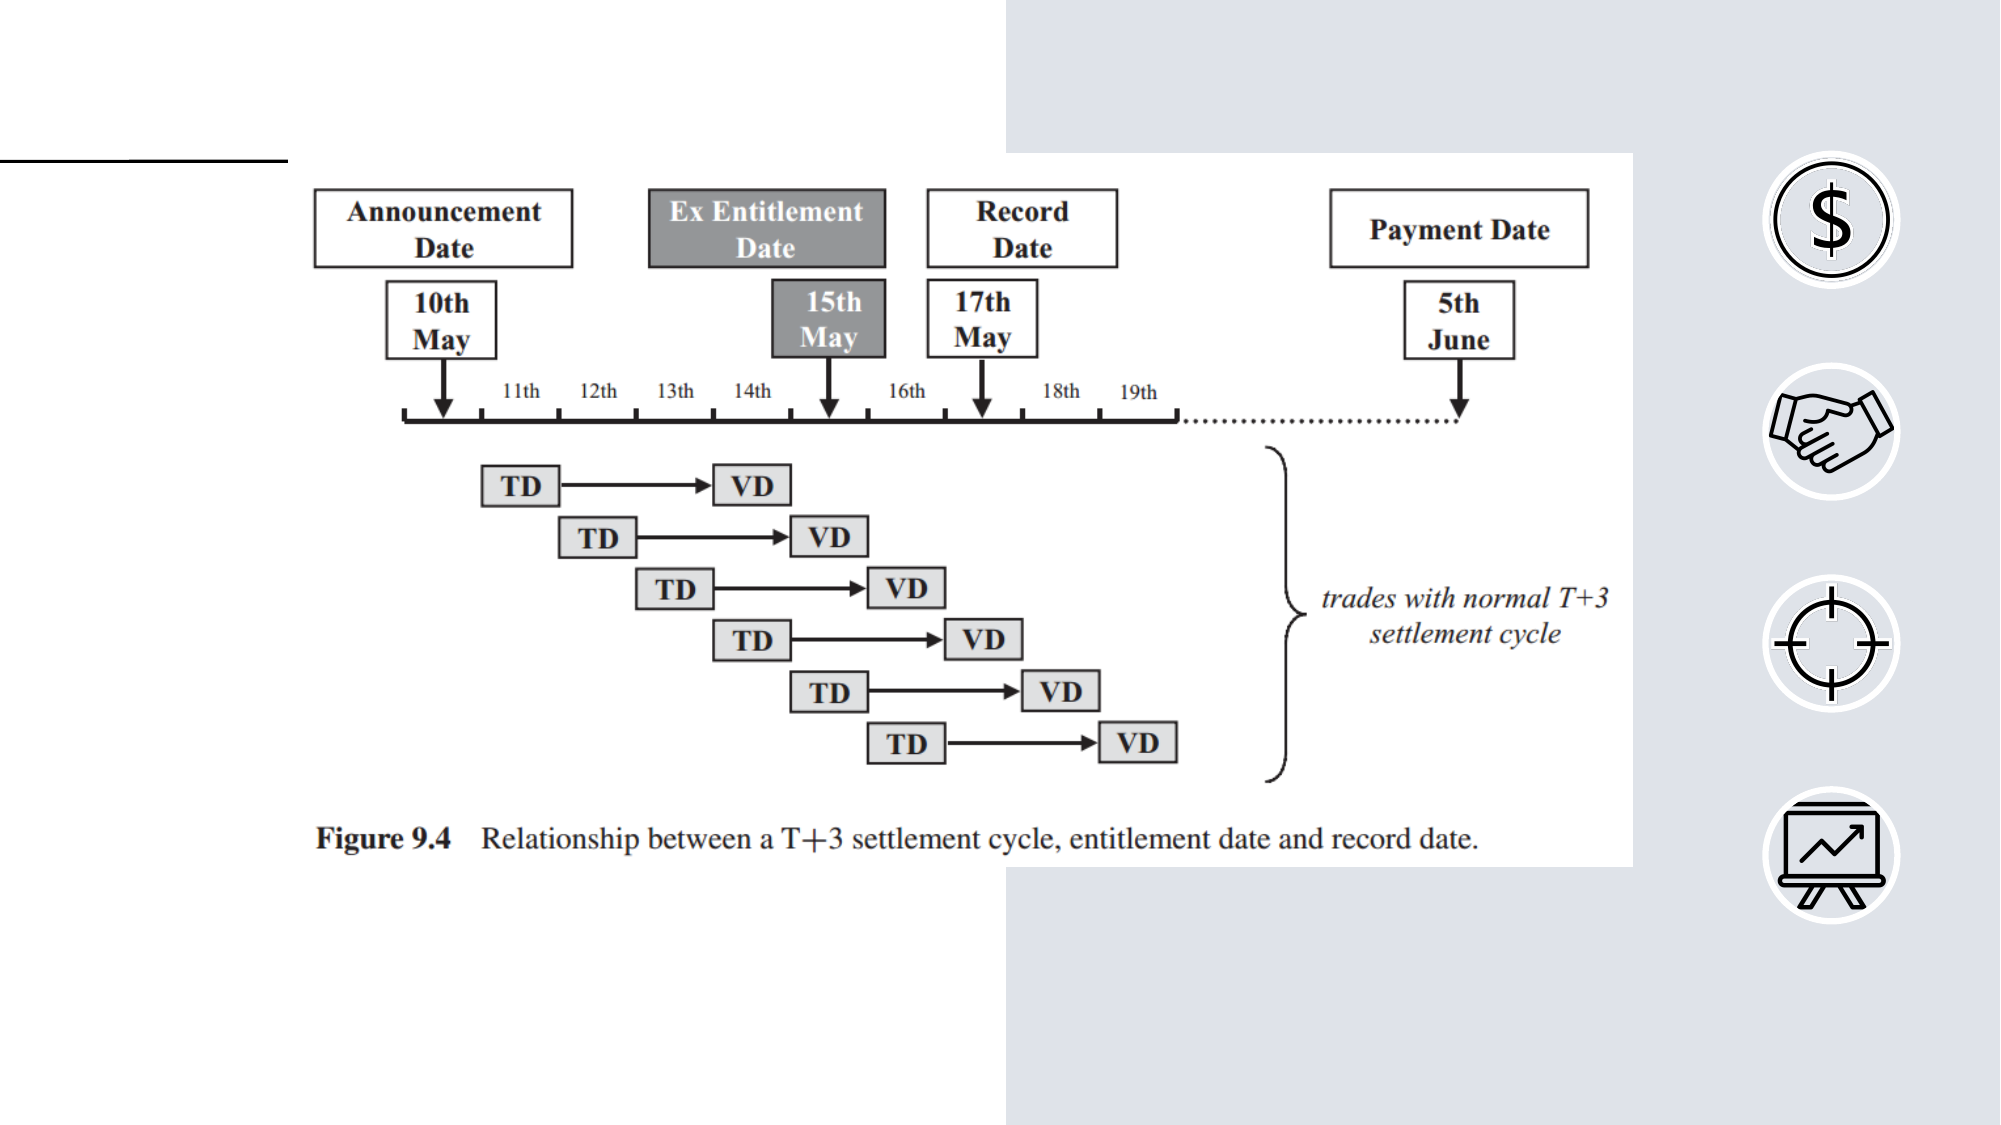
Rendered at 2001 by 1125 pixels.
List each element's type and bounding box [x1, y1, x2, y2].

picture [288, 153, 1633, 867]
picture [1765, 789, 1898, 922]
picture [1765, 153, 1898, 286]
picture [1765, 365, 1898, 498]
picture [1765, 577, 1898, 710]
